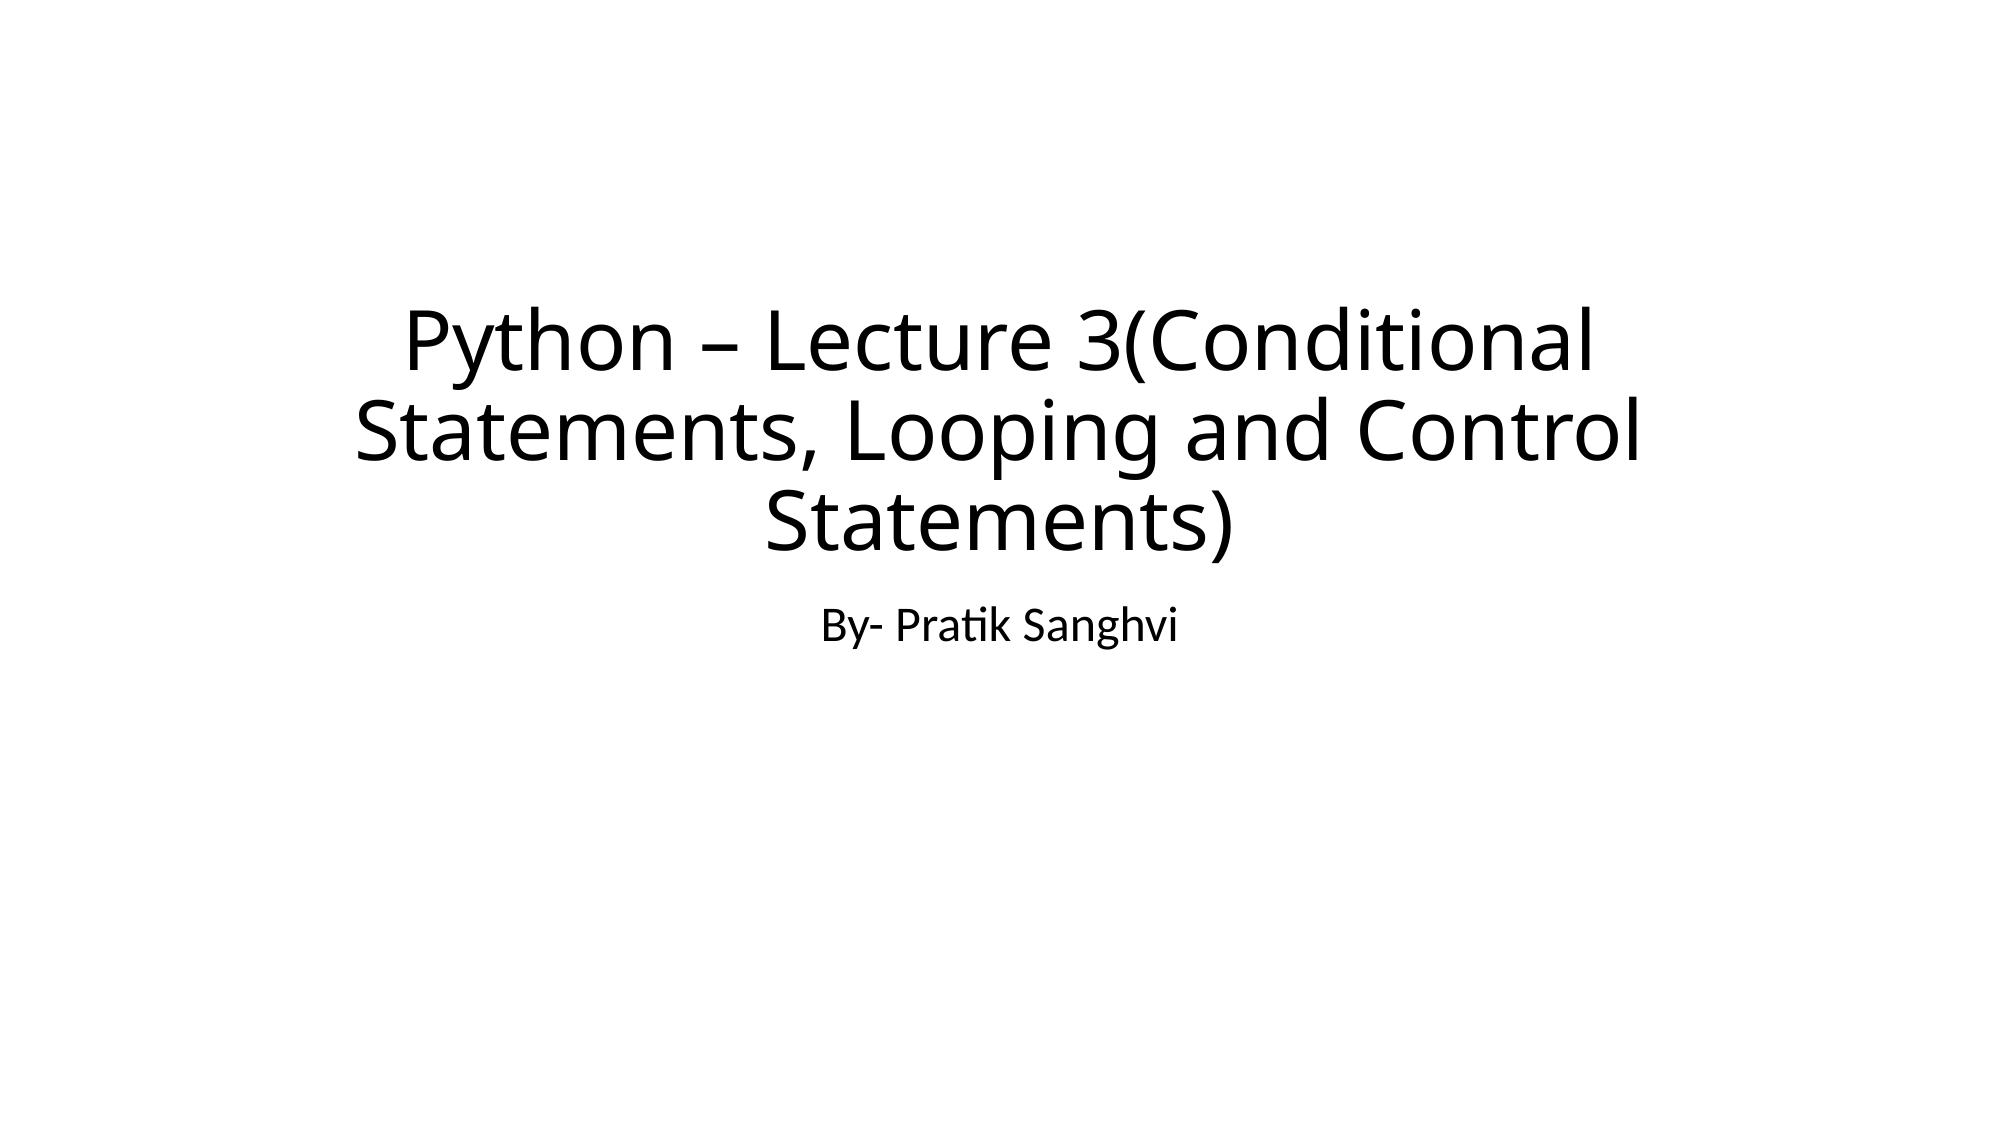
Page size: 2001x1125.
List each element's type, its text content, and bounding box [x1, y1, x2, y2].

title Python – Lecture 3(Conditional Statements, Looping and Control Statements) [249, 184, 1750, 576]
subtitle By- Pratik Sanghvi [249, 590, 1750, 863]
